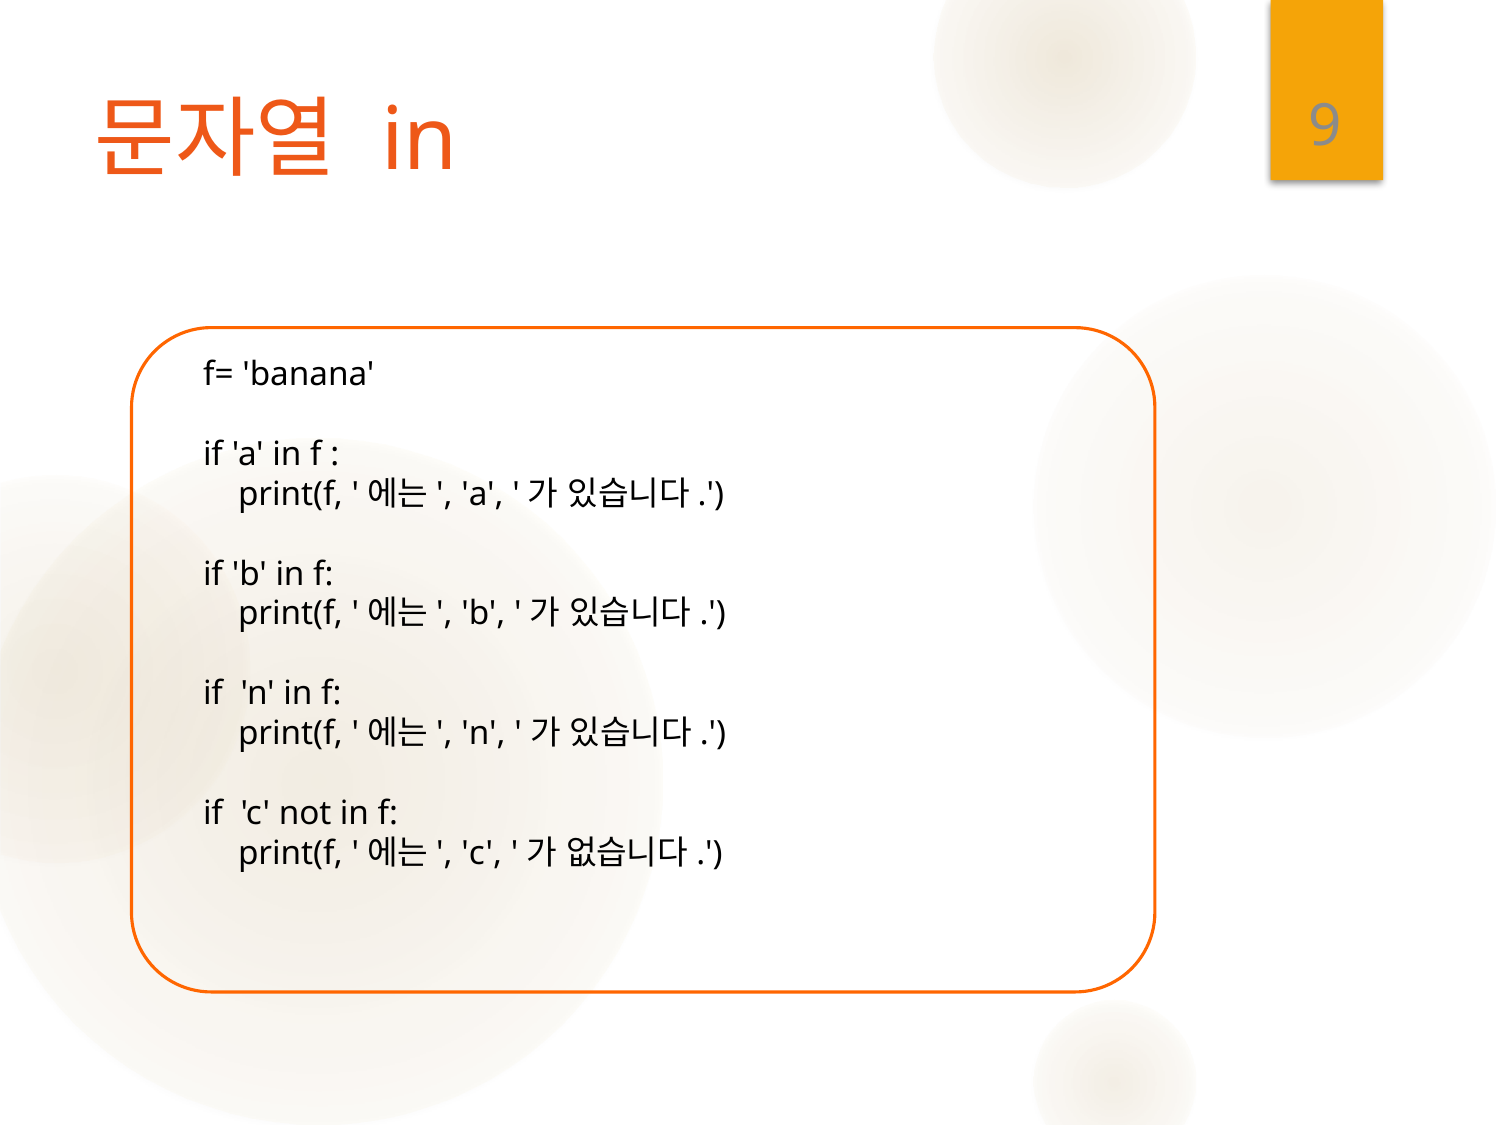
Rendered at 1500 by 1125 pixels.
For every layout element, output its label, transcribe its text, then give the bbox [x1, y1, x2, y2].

text_box [162, 327, 1124, 344]
text_box f= 'banana' if 'a' in f : print(f, '에는', 'a', '가 있습니다.') if 'b' in f: print(f, '에는', 'b', '가 있습니다.') if 'n' in f: print(f, '에는', 'n', '가 있습니다.') if 'c' not in f: print(f, '에는', 'c', '가 없습니다.') [153, 344, 1155, 999]
title 문자열 in [79, 74, 1237, 304]
text_box [131, 352, 153, 967]
slide_number 9 [1273, 48, 1378, 175]
